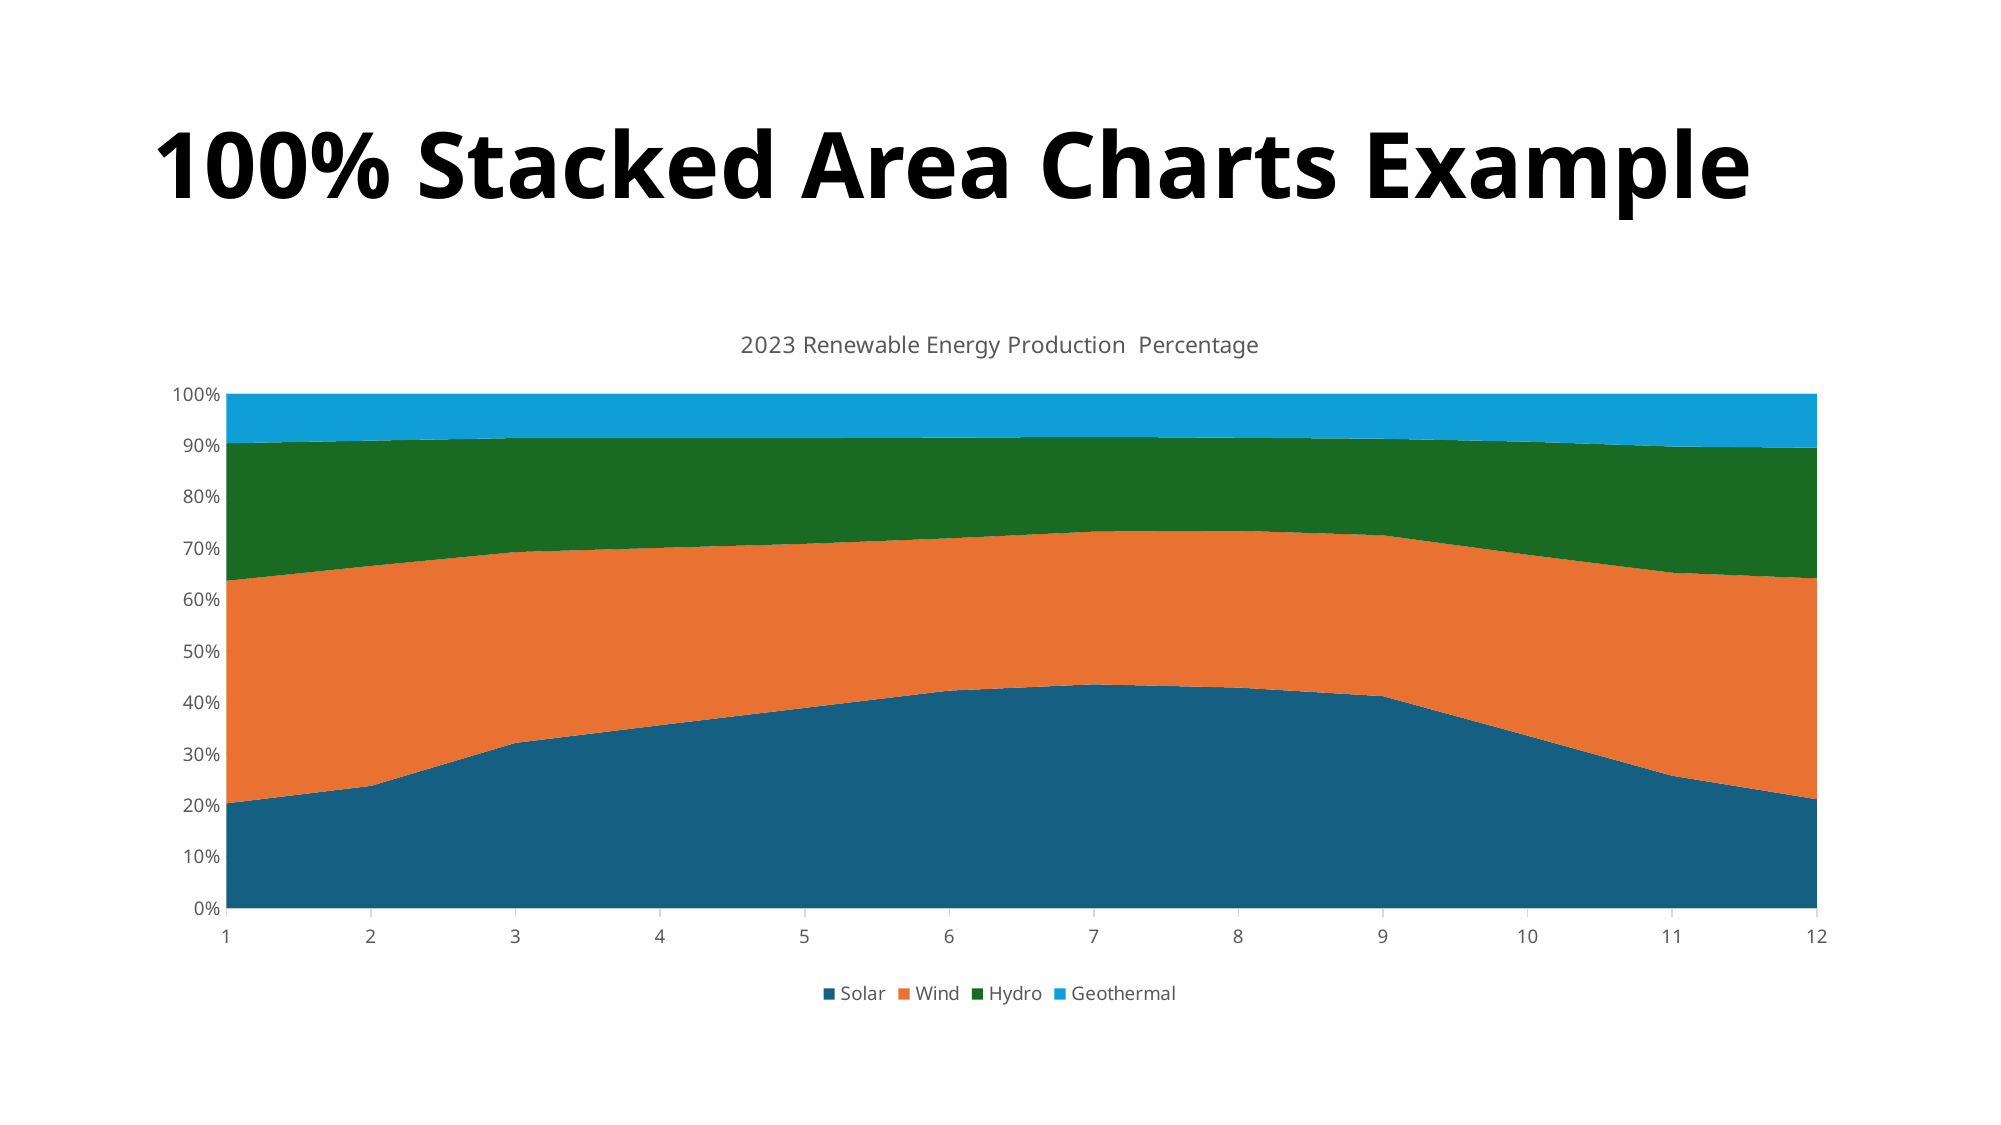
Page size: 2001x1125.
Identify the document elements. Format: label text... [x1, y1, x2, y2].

title 100% Stacked Area Charts Example [137, 59, 1863, 278]
chart [136, 298, 1863, 1014]
